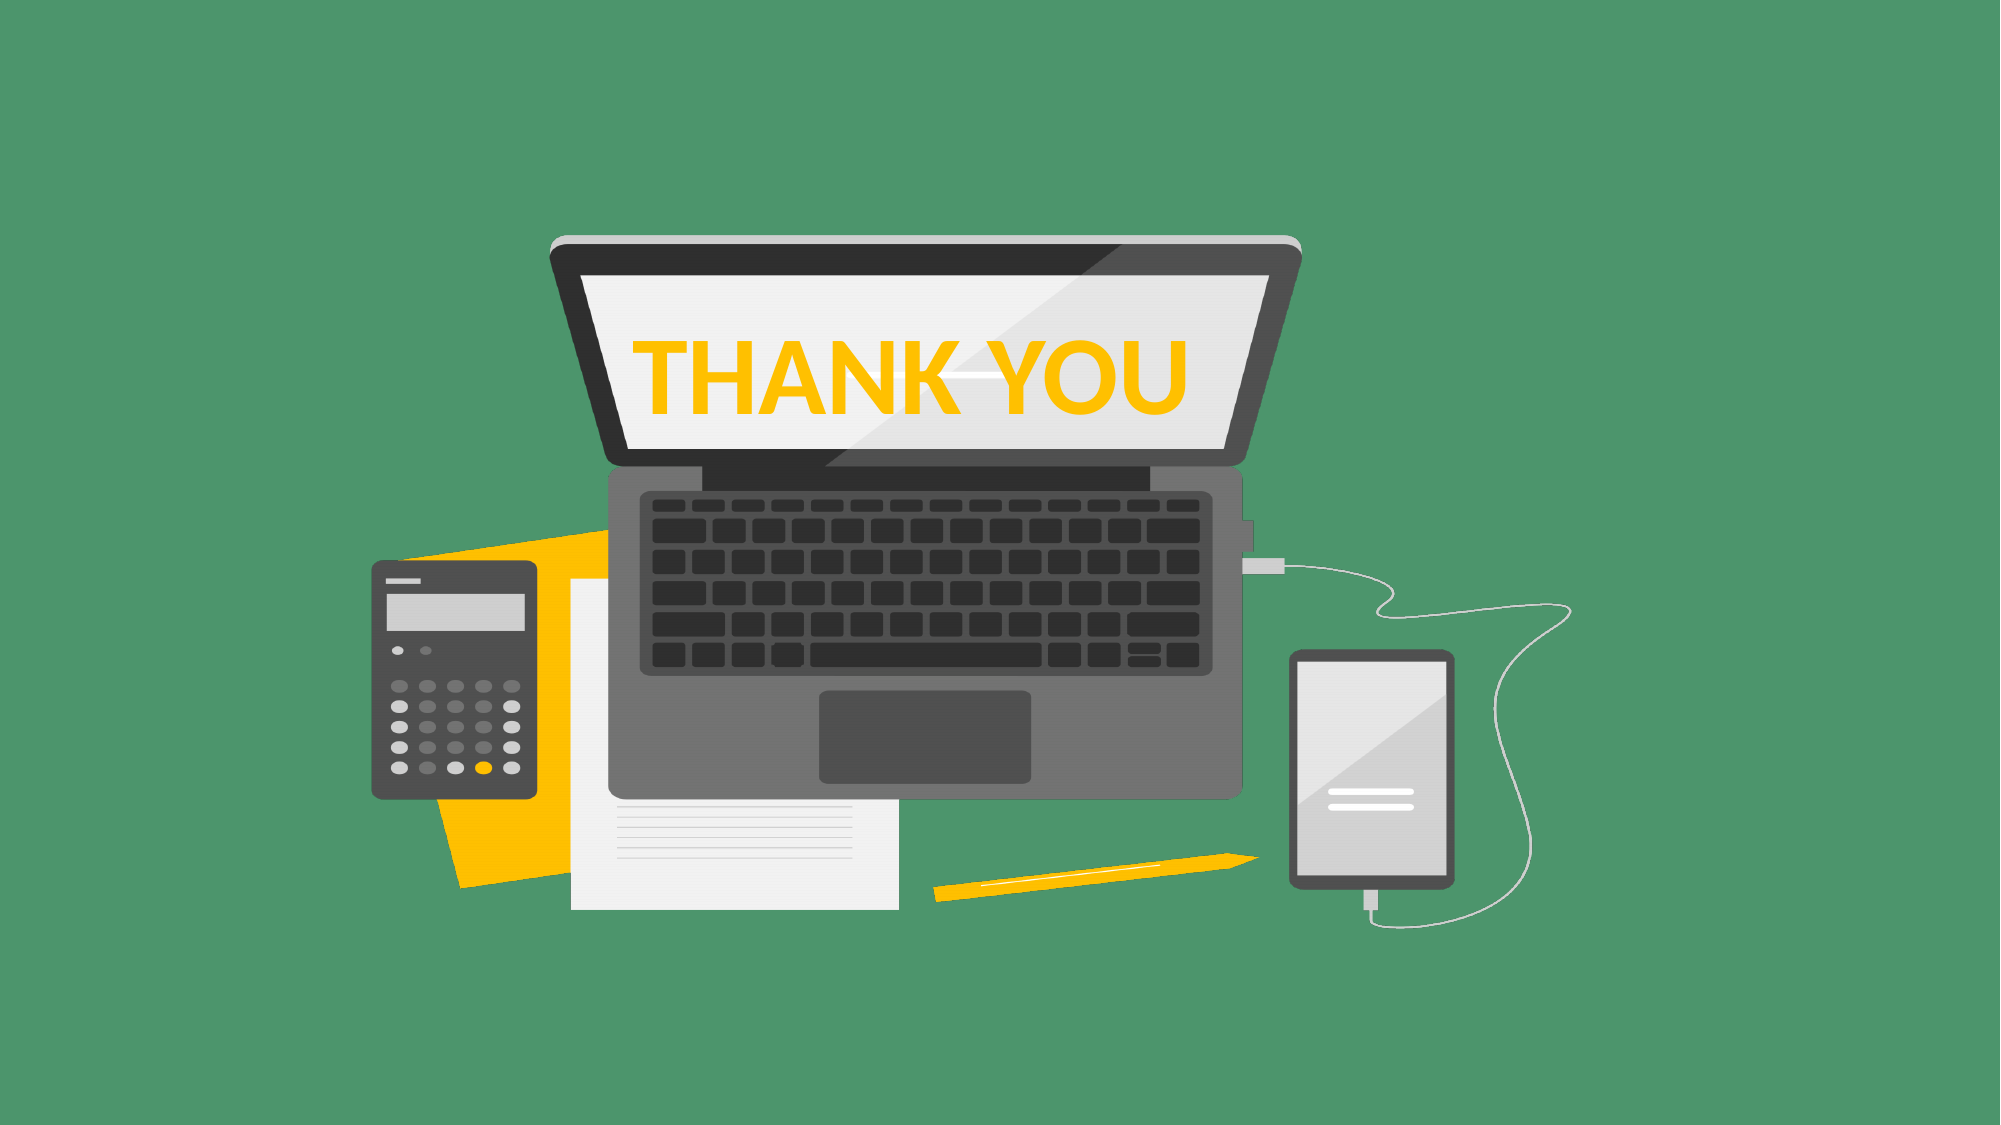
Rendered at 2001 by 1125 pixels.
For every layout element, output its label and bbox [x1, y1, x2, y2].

picture [254, 39, 1683, 1106]
